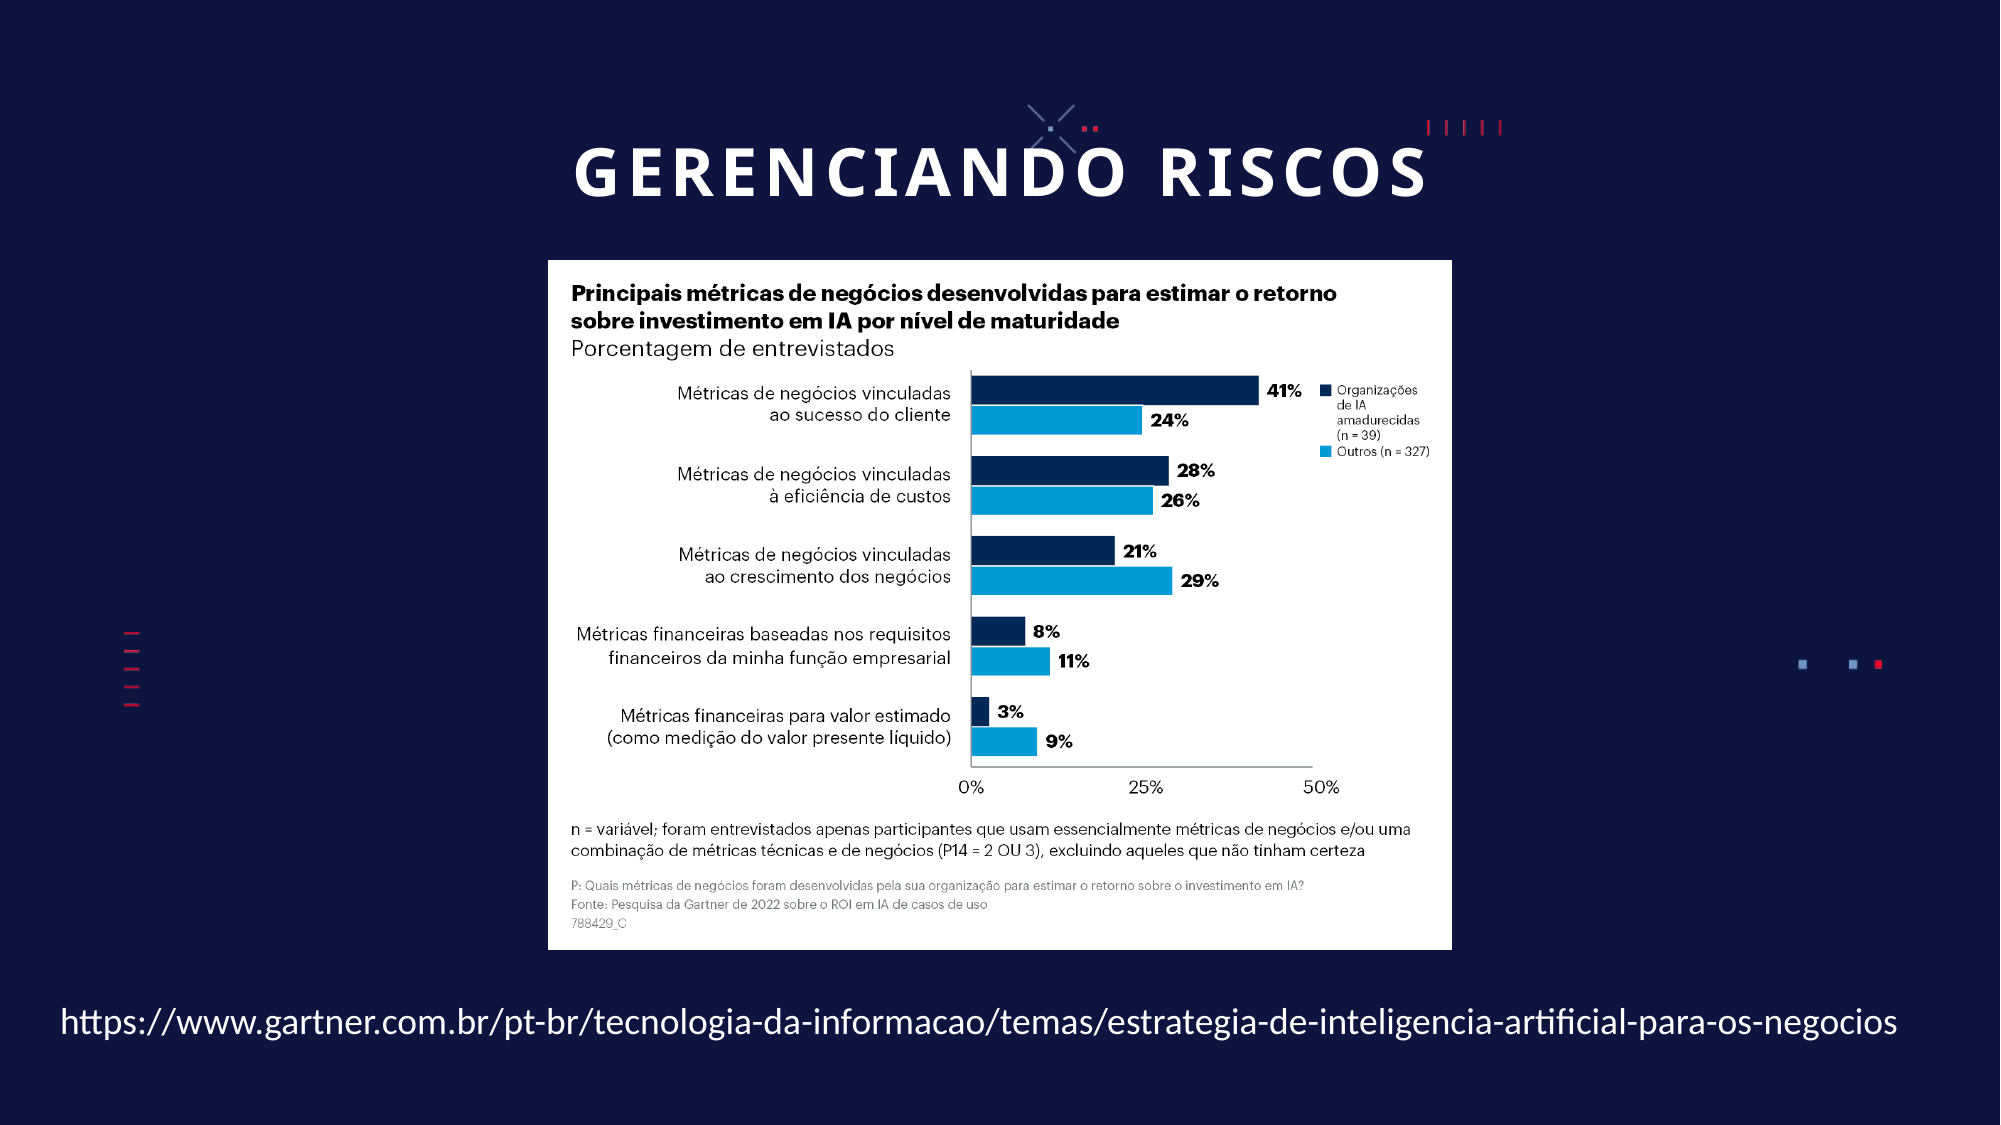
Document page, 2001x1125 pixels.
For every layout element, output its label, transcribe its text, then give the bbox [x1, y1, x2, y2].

title GERENCIANDO RISCOS [421, 135, 1579, 219]
picture [124, 632, 140, 707]
picture [1427, 120, 1502, 135]
picture [1798, 659, 1882, 670]
picture [548, 260, 1452, 950]
picture [1026, 104, 1098, 135]
text_box https://www.gartner.com.br/pt-br/tecnologia-da-informacao/temas/estrategia-de-inteligencia-artificial-para-os-negocios [45, 989, 1973, 1050]
